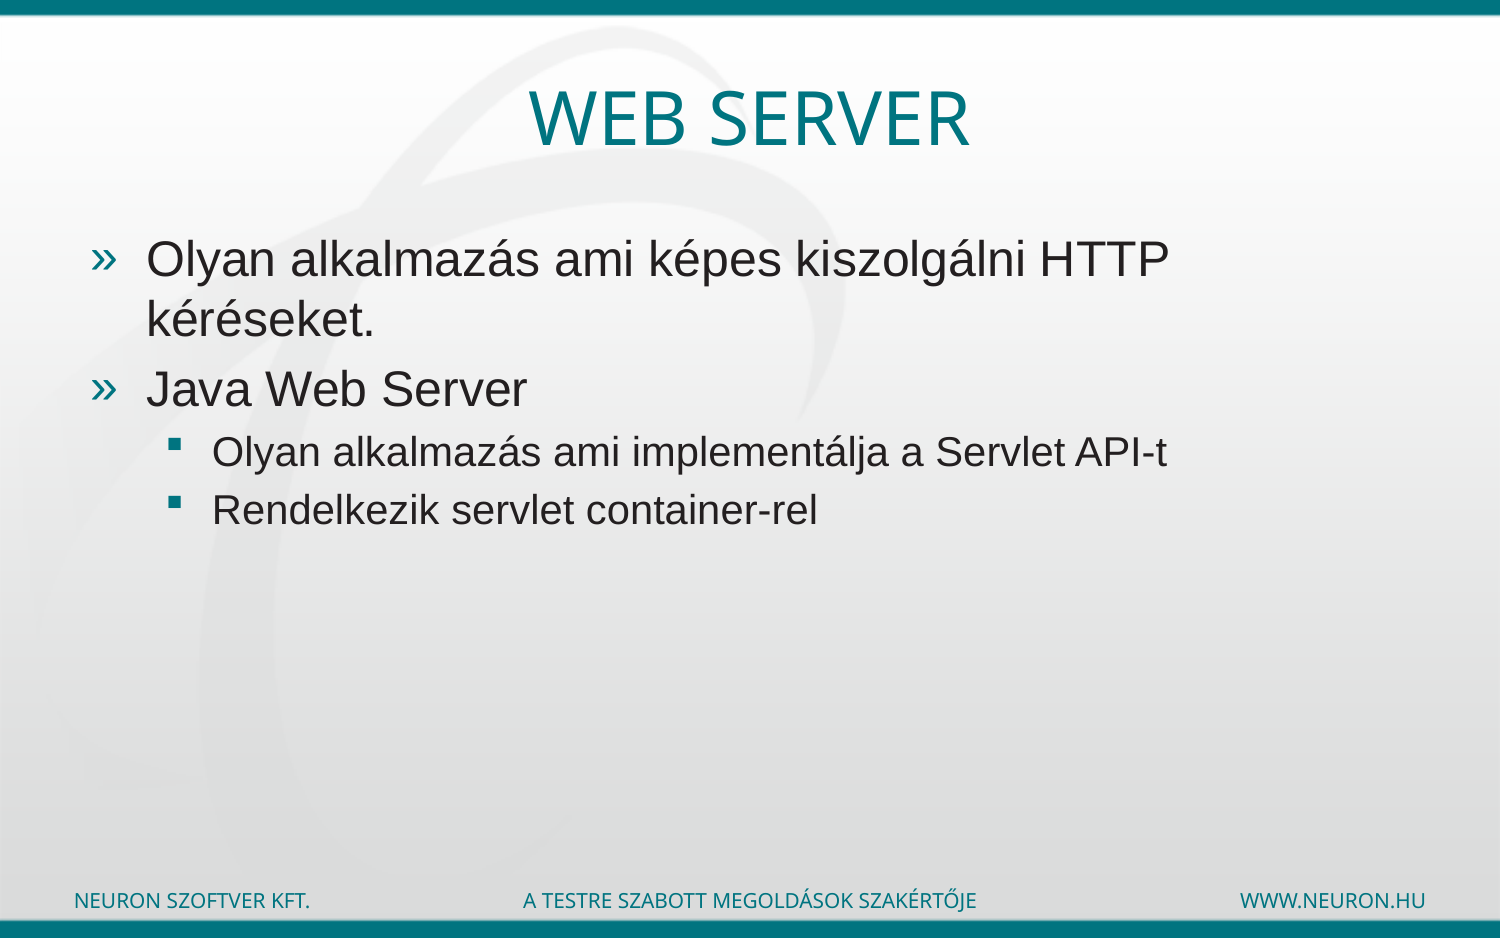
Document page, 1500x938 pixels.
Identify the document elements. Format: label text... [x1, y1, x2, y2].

list Olyan alkalmazás ami képes kiszolgálni HTTP kéréseket. Java Web Server Olyan alkalmazás ami implementálja a Servlet API-t Rendelkezik servlet container-rel [75, 218, 1425, 838]
title Web server [75, 37, 1425, 194]
picture [0, 0, 1500, 938]
